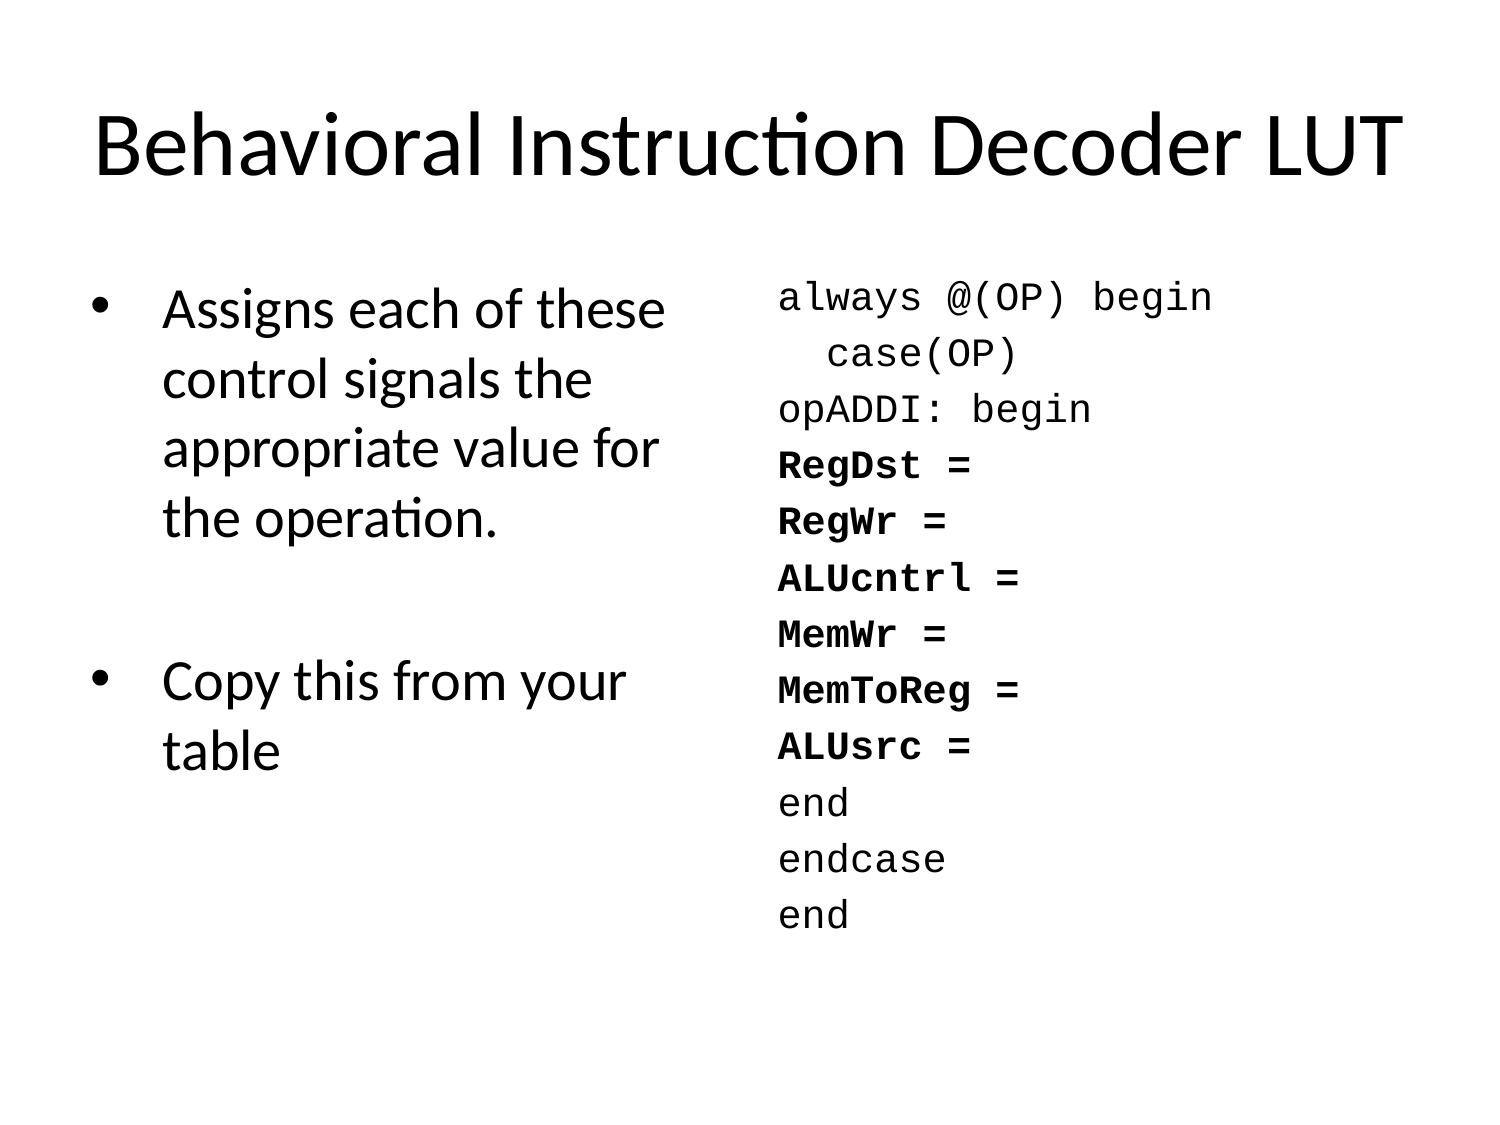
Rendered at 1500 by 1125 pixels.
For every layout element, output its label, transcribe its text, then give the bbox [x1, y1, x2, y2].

list always @(OP) begin case(OP) opADDI: begin RegDst = RegWr = ALUcntrl = MemWr = MemToReg = ALUsrc = end endcase end [762, 262, 1425, 1005]
title Behavioral Instruction Decoder LUT [75, 45, 1425, 233]
list Assigns each of these control signals the appropriate value for the operation. Copy this from your table [75, 262, 738, 1005]
